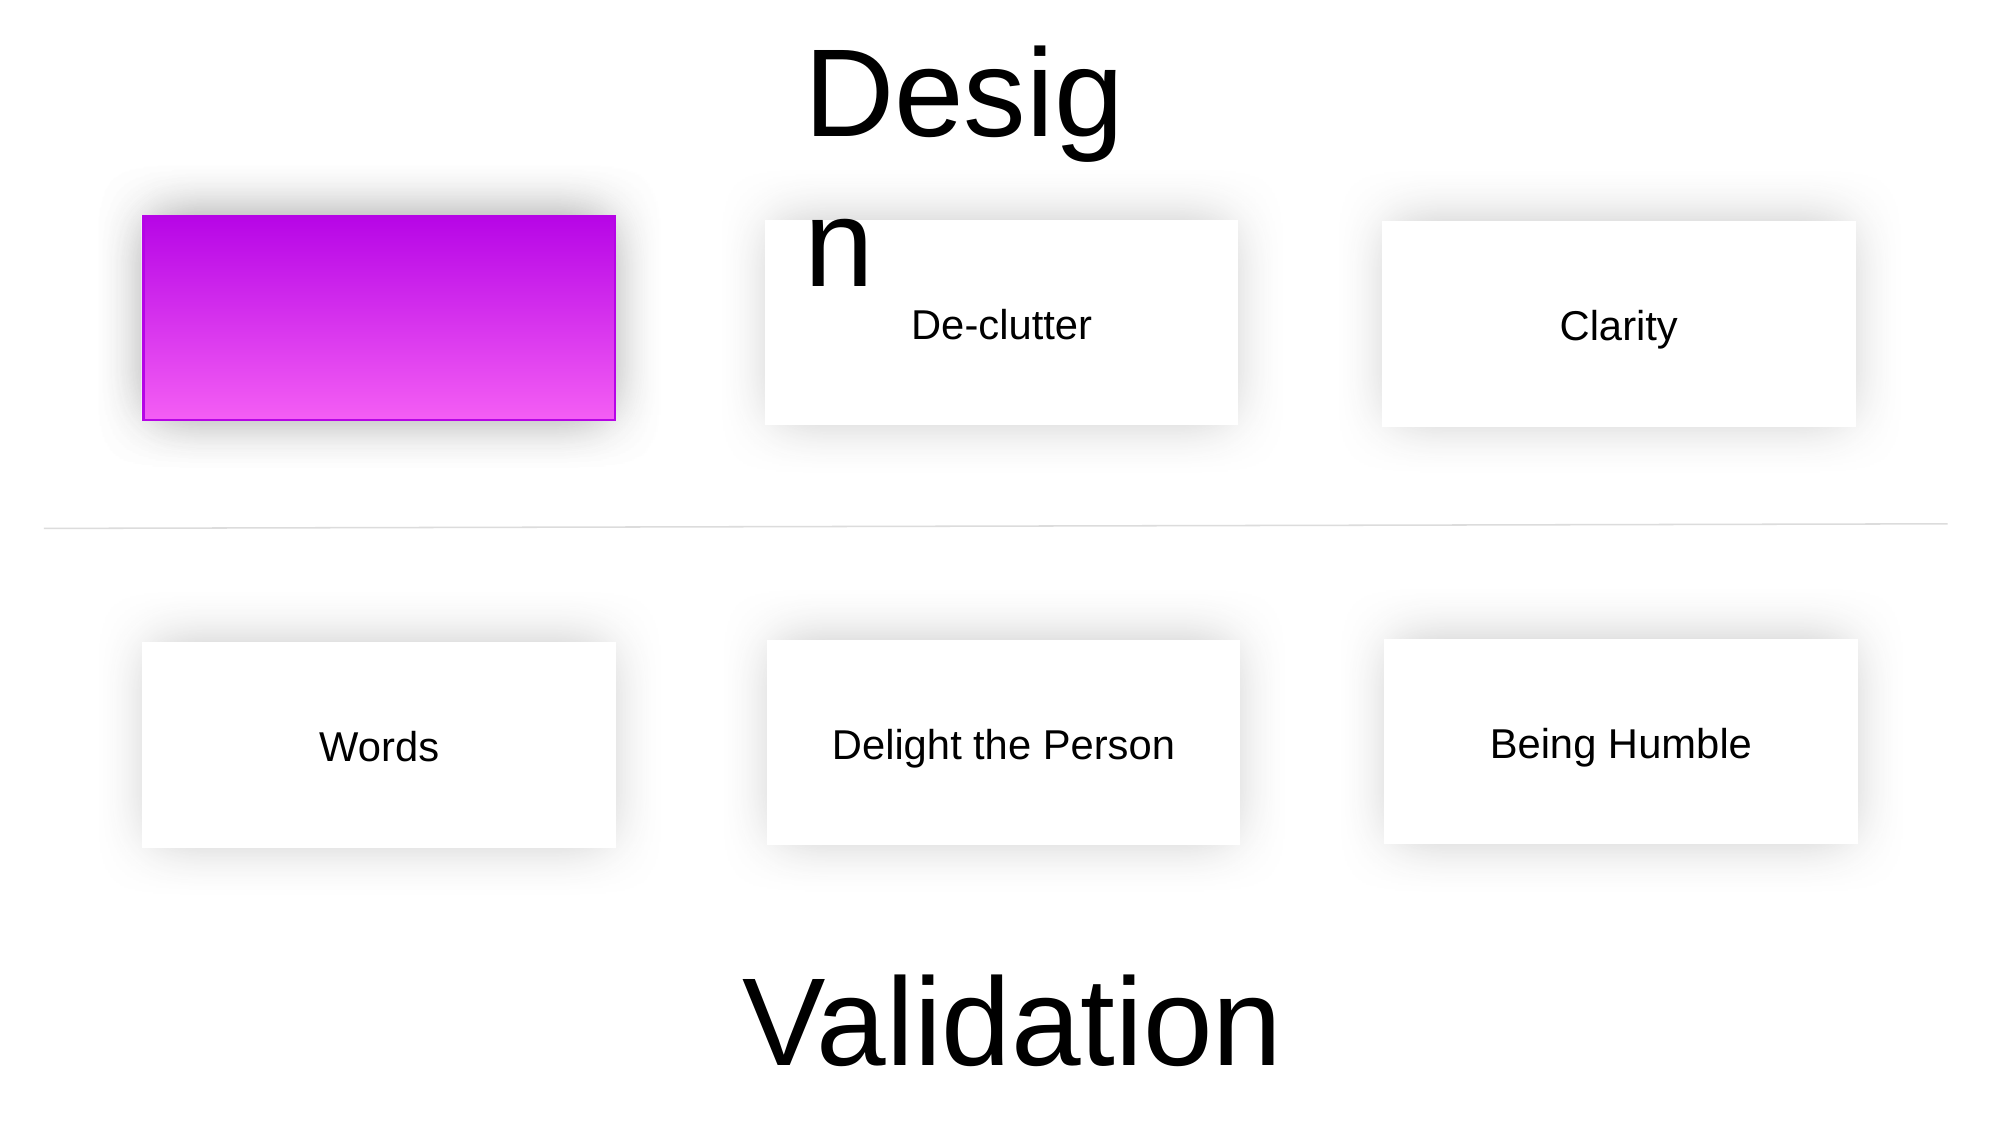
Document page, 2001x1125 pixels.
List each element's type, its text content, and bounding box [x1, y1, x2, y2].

text_box Words [143, 643, 615, 847]
text_box [143, 216, 615, 420]
text_box Clarity [1383, 222, 1855, 426]
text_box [43, 523, 1948, 529]
text_box Validation [727, 932, 1305, 1100]
text_box Design [789, 4, 1201, 171]
text_box De-clutter [765, 220, 1238, 425]
text_box Being Humble [1385, 639, 1857, 844]
text_box Delight the Person [767, 640, 1240, 845]
